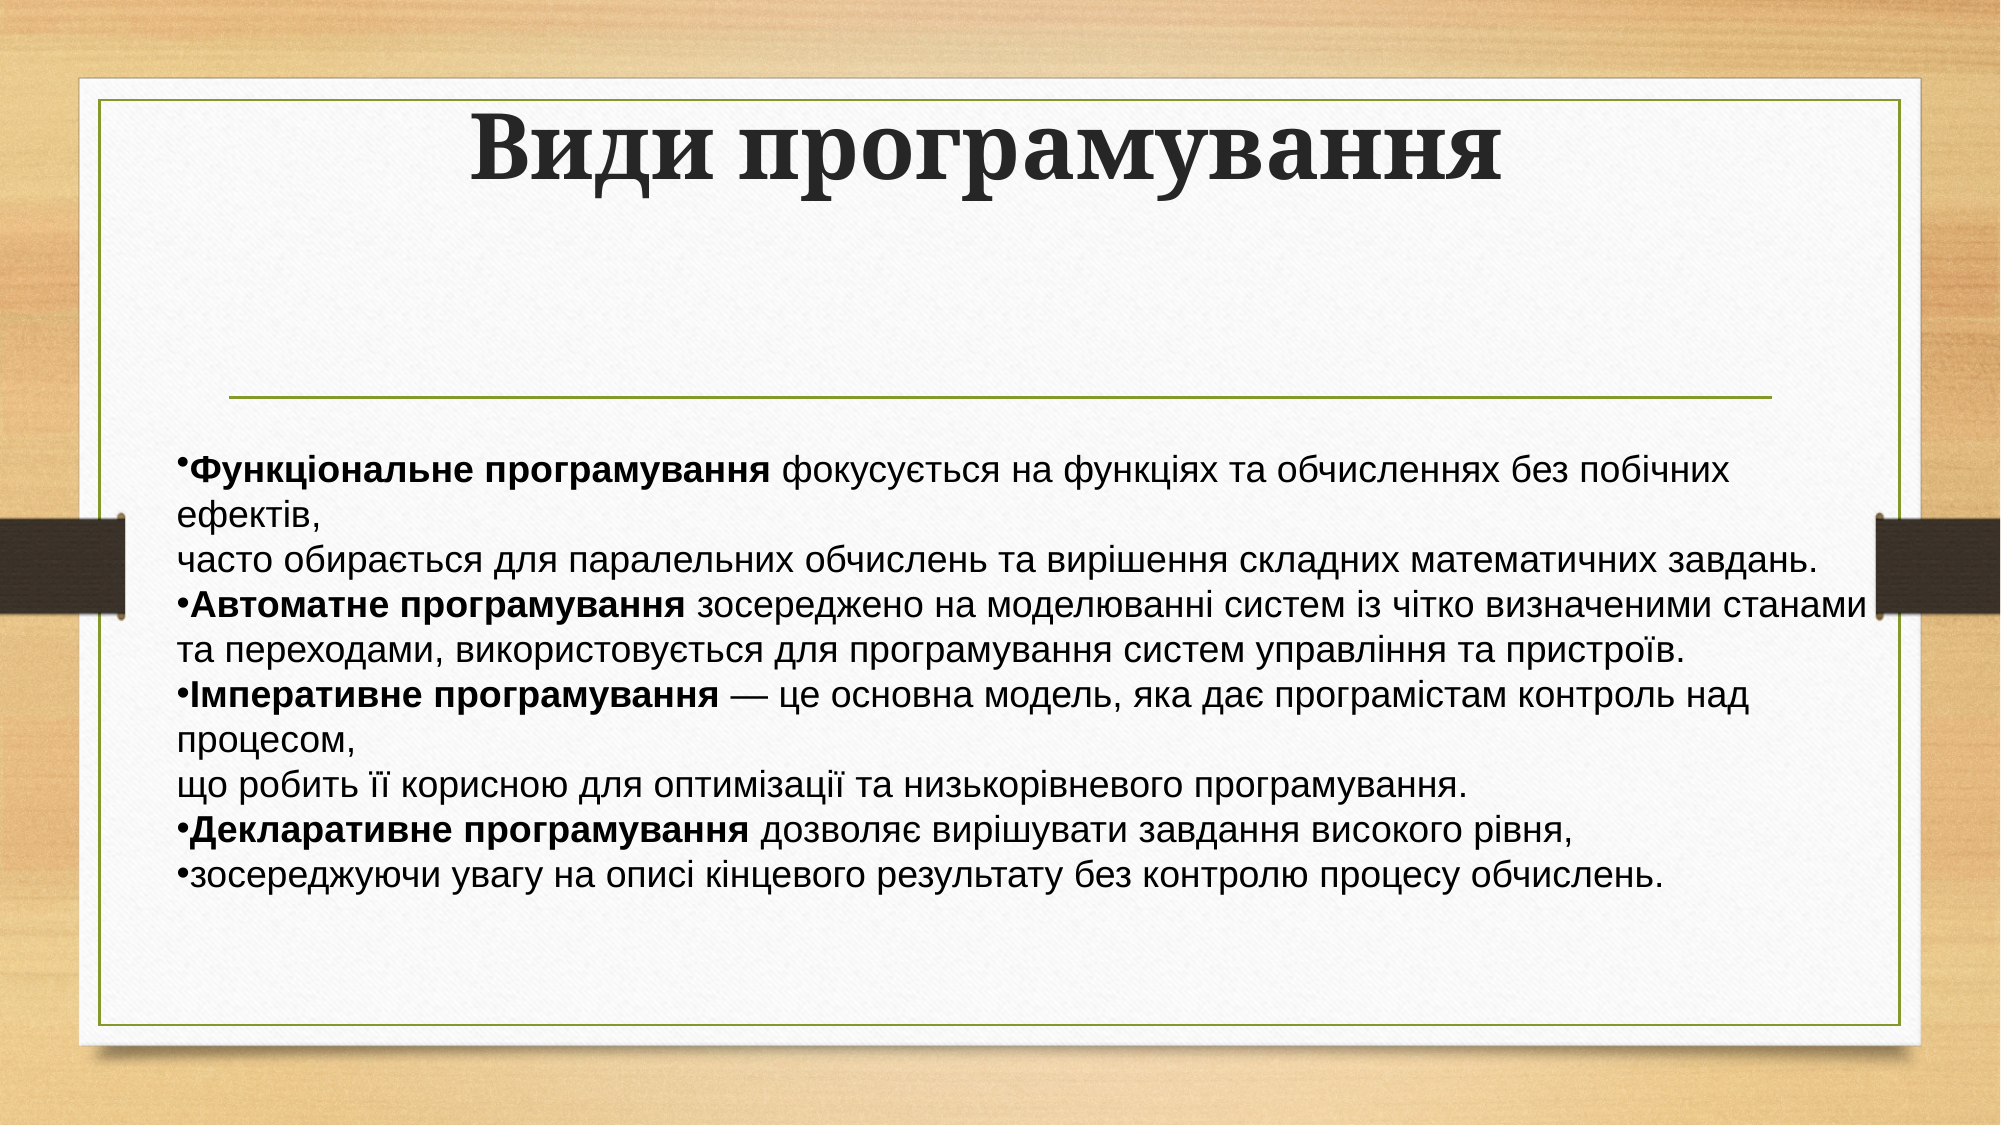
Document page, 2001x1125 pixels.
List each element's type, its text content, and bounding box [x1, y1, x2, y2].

title Види програмування [124, 34, 1850, 252]
list Функціональне програмування фокусується на функціях та обчисленнях без побічних ефектів, часто обирається для паралельних обчислень та вирішення складних математичних завдань. Автоматне програмування зосереджено на моделюванні систем із чітко визначеними станами та переходами, використовується для програмування систем управління та пристроїв. Імперативне програмування — це основна модель, яка дає програмістам контроль над процесом, що робить її корисною для оптимізації та низькорівневого програмування. Декларативне програмування дозволяє вирішувати завдання високого рівня, зосереджуючи увагу на описі кінцевого результату без контролю процесу обчислень. [161, 343, 1900, 996]
picture [0, 0, 2001, 1125]
